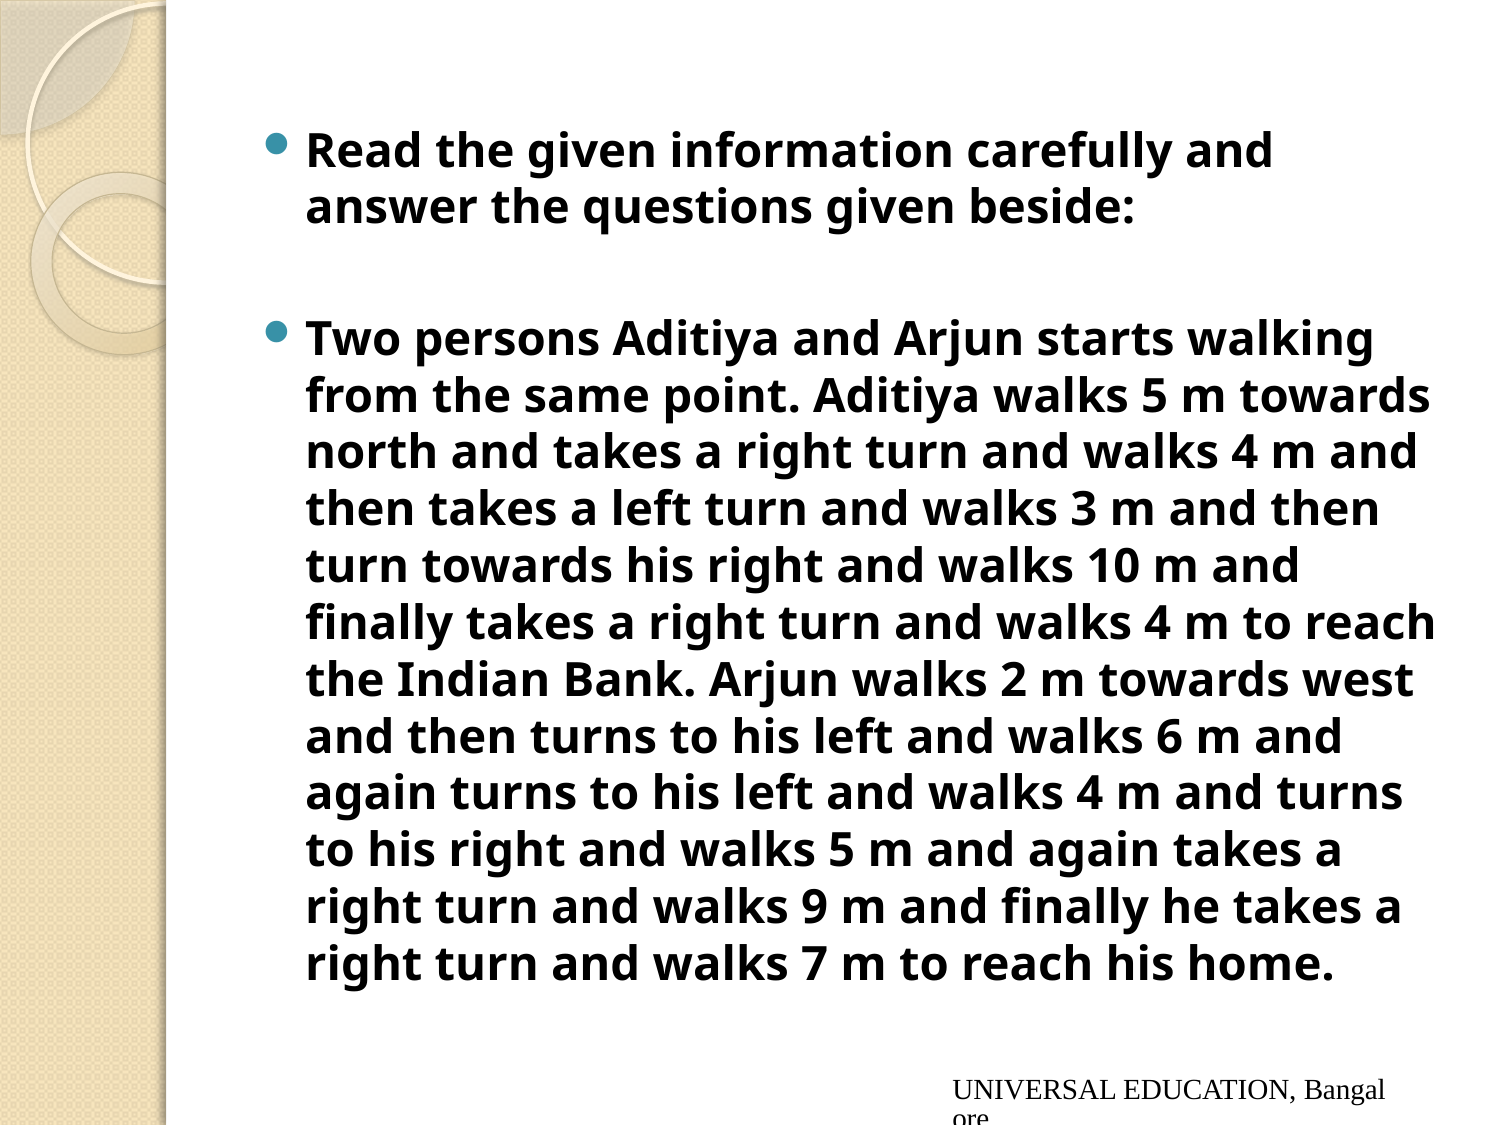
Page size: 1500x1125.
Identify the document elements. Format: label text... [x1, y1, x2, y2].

footer UNIVERSAL EDUCATION, Bangalore [937, 1034, 1413, 1113]
list Read the given information carefully and answer the questions given beside: Two persons Aditiya and Arjun starts walking from the same point. Aditiya walks 5 m towards north and takes a right turn and walks 4 m and then takes a left turn and walks 3 m and then turn towards his right and walks 10 m and finally takes a right turn and walks 4 m to reach the Indian Bank. Arjun walks 2 m towards west and then turns to his left and walks 6 m and again turns to his left and walks 4 m and turns to his right and walks 5 m and again takes a right turn and walks 9 m and finally he takes a right turn and walks 7 m to reach his home. [235, 112, 1466, 1025]
